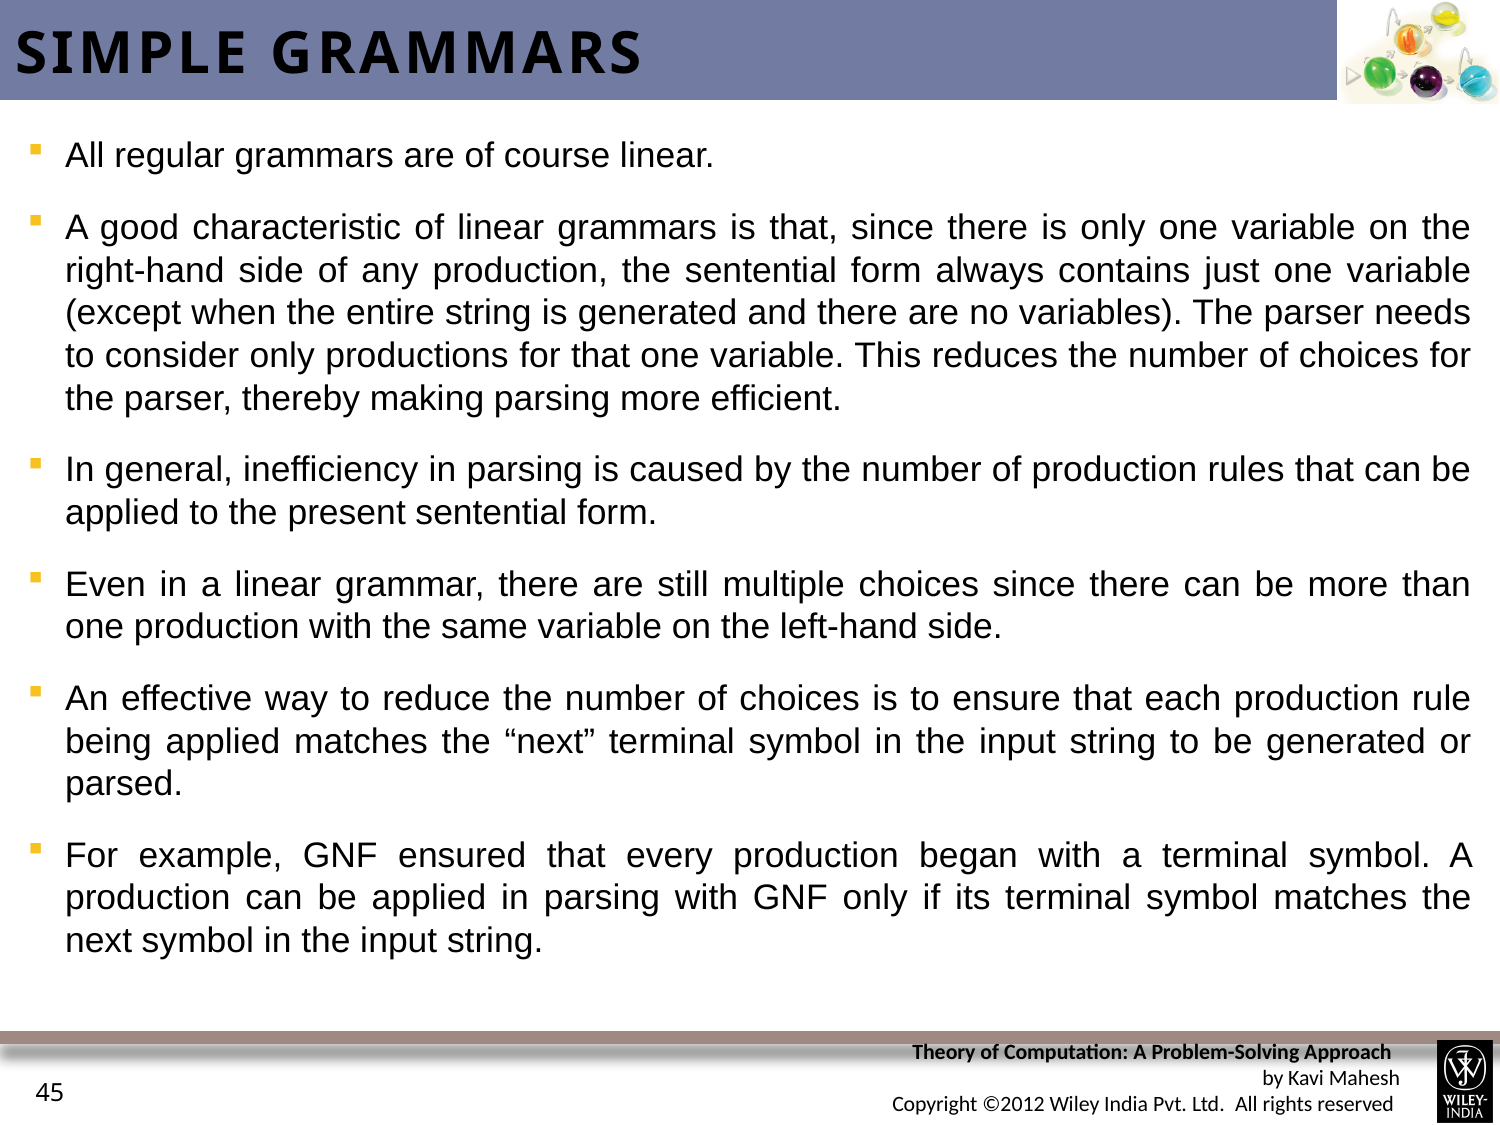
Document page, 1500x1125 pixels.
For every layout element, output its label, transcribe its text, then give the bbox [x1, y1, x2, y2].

list All regular grammars are of course linear. A good characteristic of linear grammars is that, since there is only one variable on the right-hand side of any production, the sentential form always contains just one variable (except when the entire string is generated and there are no variables). The parser needs to consider only productions for that one variable. This reduces the number of choices for the parser, thereby making parsing more efficient. In general, inefficiency in parsing is caused by the number of production rules that can be applied to the present sentential form. Even in a linear grammar, there are still multiple choices since there can be more than one production with the same variable on the left-hand side. An effective way to reduce the number of choices is to ensure that each production rule being applied matches the “next” terminal symbol in the input string to be generated or parsed. For example, GNF ensured that every production began with a terminal symbol. A production can be applied in parsing with GNF only if its terminal symbol matches the next symbol in the input string. [12, 125, 1488, 1025]
picture [1337, 0, 1500, 104]
slide_number 45 [0, 1062, 100, 1125]
picture [1437, 1040, 1493, 1123]
title Simple Grammars [0, 12, 1400, 88]
